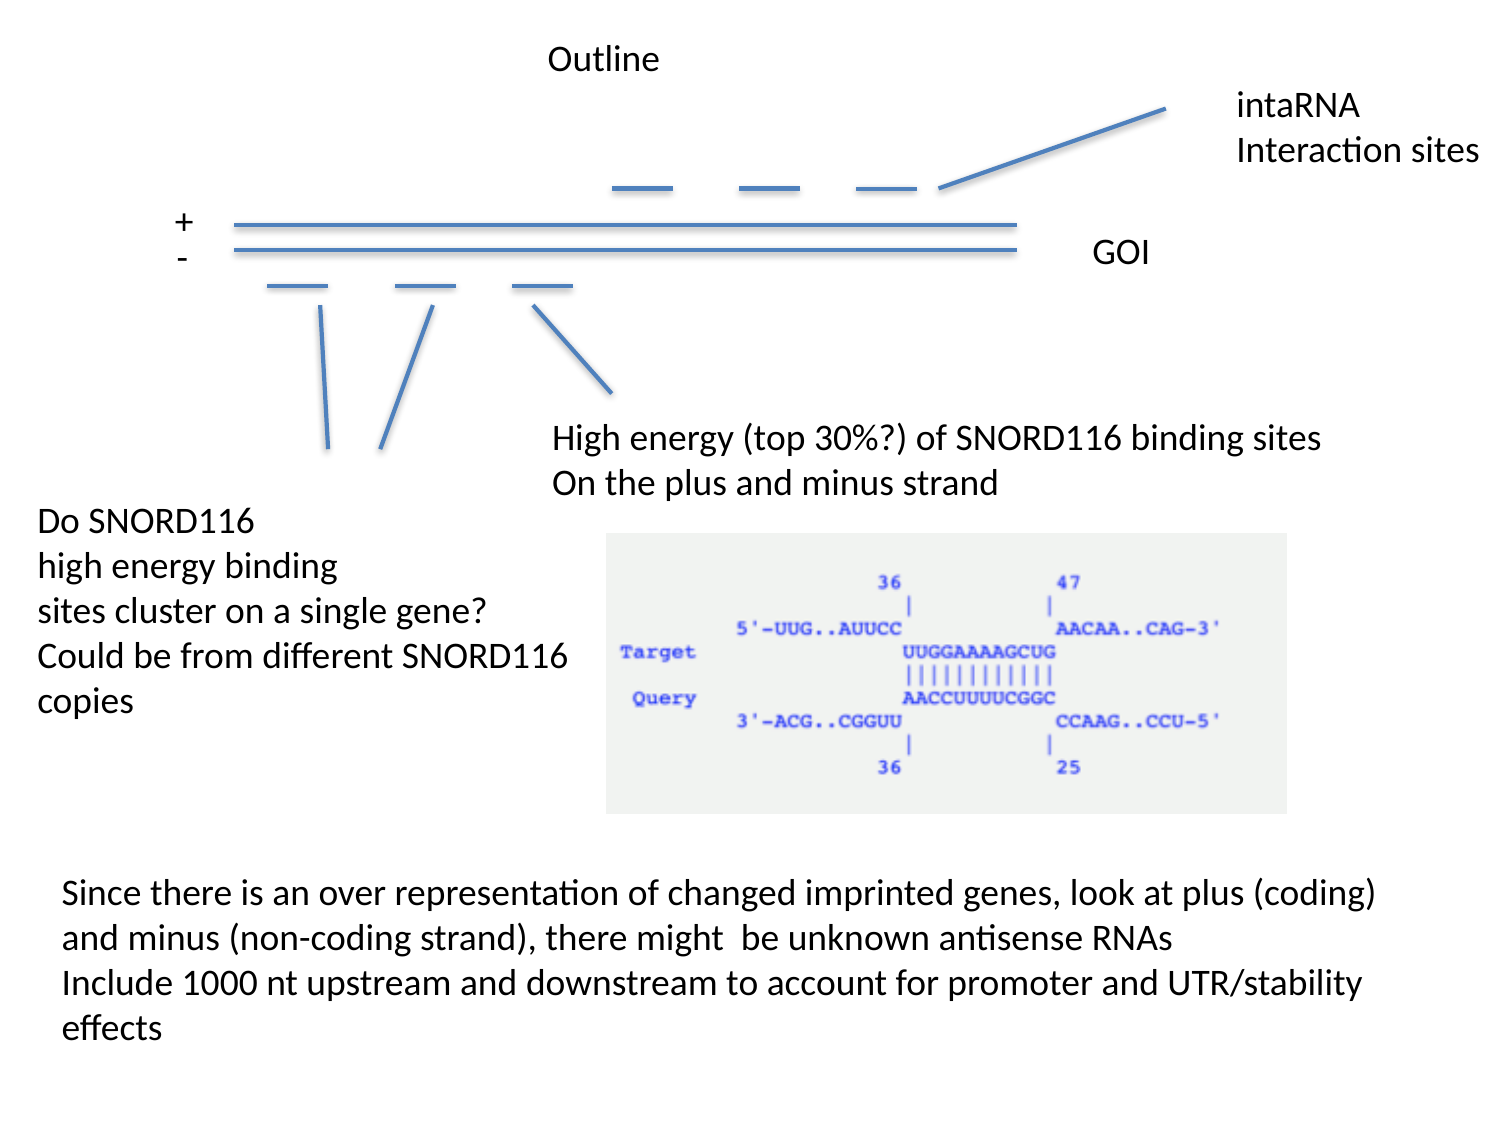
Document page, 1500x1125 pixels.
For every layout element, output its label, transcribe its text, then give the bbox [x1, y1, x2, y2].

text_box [532, 304, 613, 394]
text_box GOI [1077, 219, 1166, 280]
text_box - [161, 225, 204, 285]
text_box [379, 304, 434, 450]
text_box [319, 304, 329, 450]
text_box Since there is an over representation of changed imprinted genes, look at plus (coding) and minus (non-coding strand), there might be unknown antisense RNAs Include 1000 nt upstream and downstream to account for promoter and UTR/stability effects [46, 860, 1448, 1056]
picture [606, 533, 1287, 814]
text_box + [160, 189, 209, 250]
text_box High energy (top 30%?) of SNORD116 binding sites On the plus and minus strand [537, 405, 1338, 511]
text_box intaRNA Interaction sites [1221, 73, 1495, 178]
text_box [938, 108, 1167, 189]
text_box Do SNORD116 high energy binding sites cluster on a single gene? Could be from different SNORD116 copies [22, 489, 594, 729]
text_box Outline [532, 26, 676, 87]
